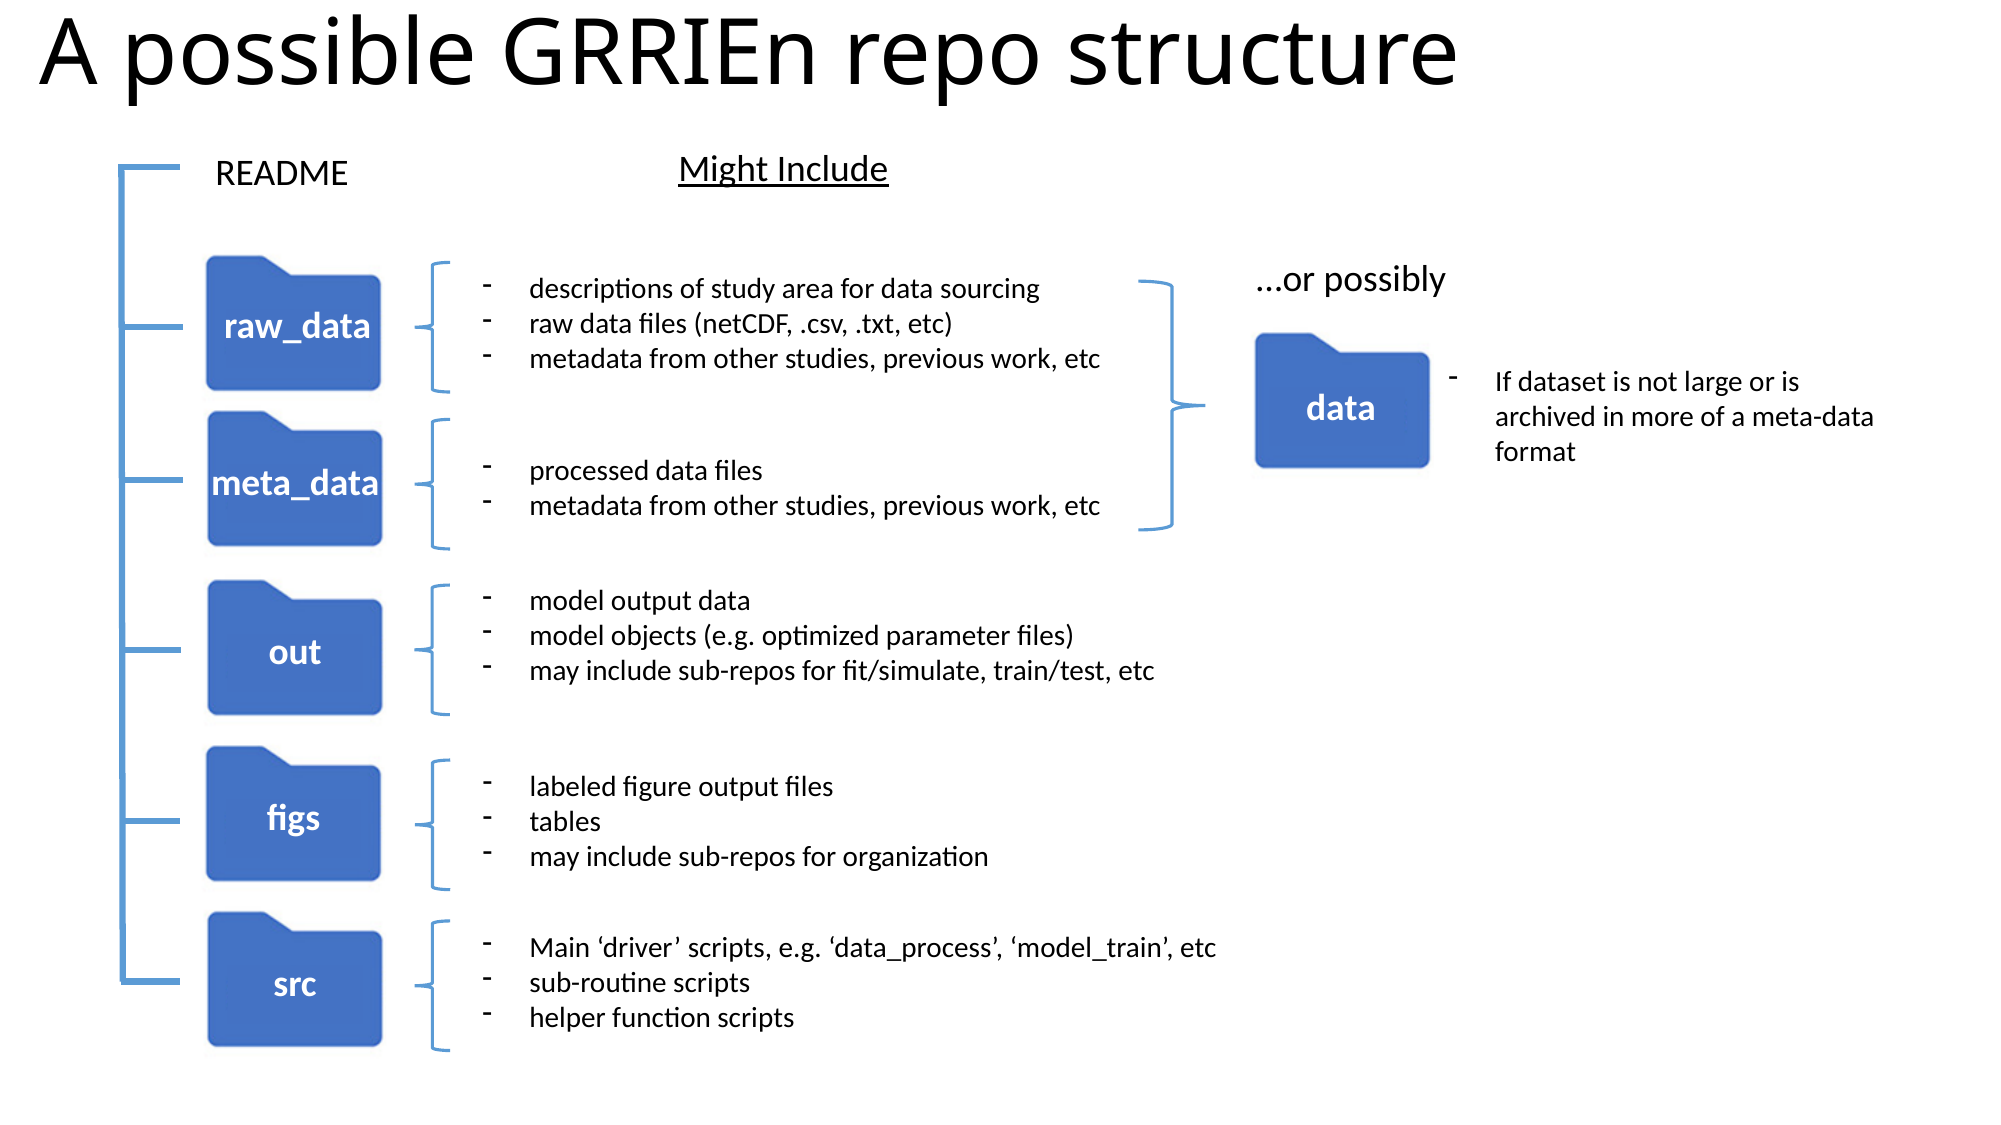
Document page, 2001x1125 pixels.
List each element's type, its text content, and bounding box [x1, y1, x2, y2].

text_box descriptions of study area for data sourcing raw data files (netCDF, .csv, .txt, etc) metadata from other studies, previous work, etc [467, 262, 1139, 383]
text_box …or possibly [1241, 246, 1499, 307]
text_box [414, 418, 451, 550]
text_box If dataset is not large or is archived in more of a meta-data format [1449, 354, 1914, 475]
text_box [414, 759, 451, 891]
text_box processed data files metadata from other studies, previous work, etc [467, 444, 1138, 529]
text_box Might Include [663, 136, 921, 197]
title A possible GRRIEn repo structure [24, 0, 1750, 165]
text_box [121, 140, 408, 1062]
text_box labeled figure output files tables may include sub-repos for organization [467, 760, 1139, 880]
text_box Main ‘driver’ scripts, e.g. ‘data_process’, ‘model_train’, etc sub-routine scripts helper function scripts [467, 920, 1284, 1041]
text_box [414, 584, 450, 716]
text_box [414, 920, 451, 1052]
text_box [414, 261, 451, 393]
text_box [1233, 327, 1449, 483]
text_box [1138, 280, 1206, 531]
text_box model output data model objects (e.g. optimized parameter files) may include sub-repos for fit/simulate, train/test, etc [467, 574, 1187, 694]
